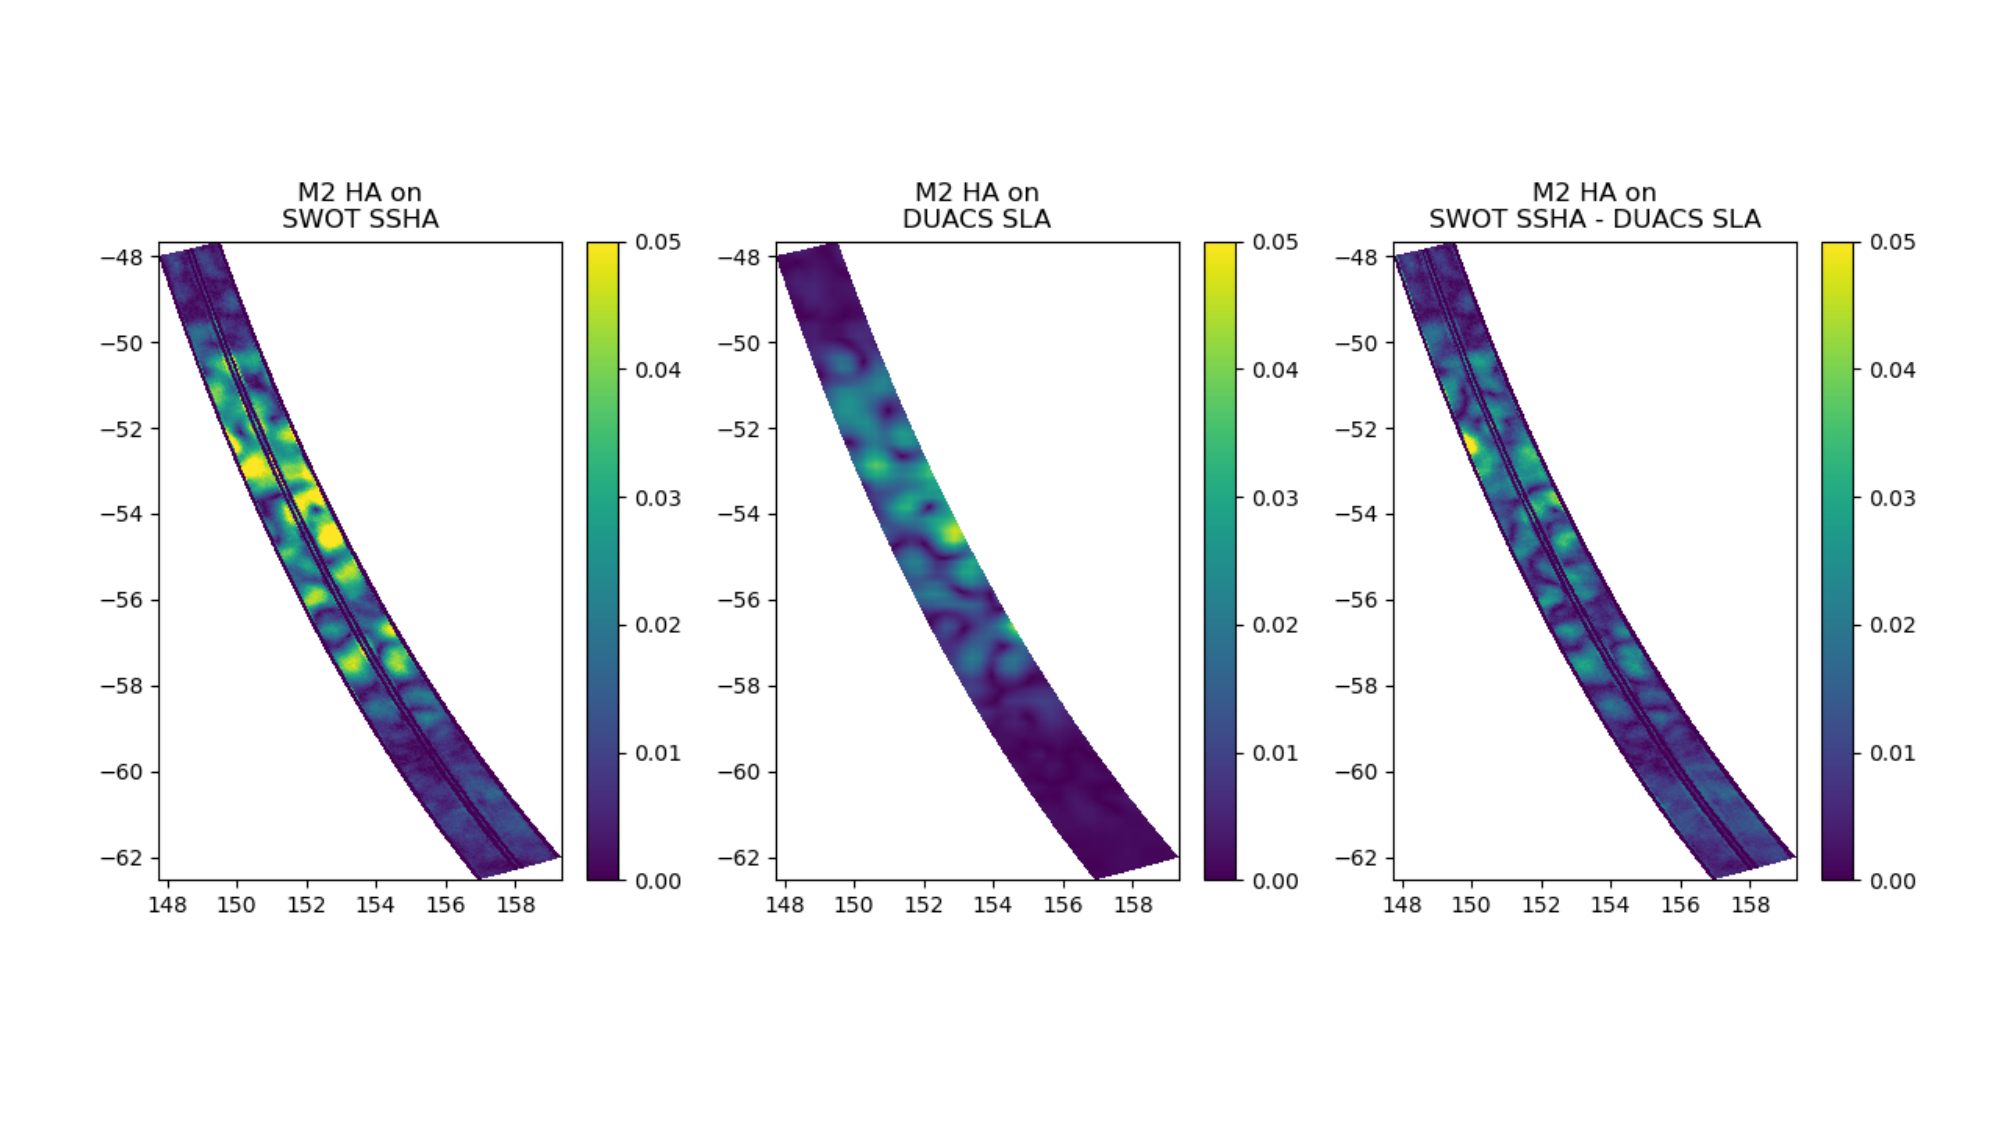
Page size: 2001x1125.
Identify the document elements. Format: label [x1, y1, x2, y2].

picture [82, 167, 1932, 934]
